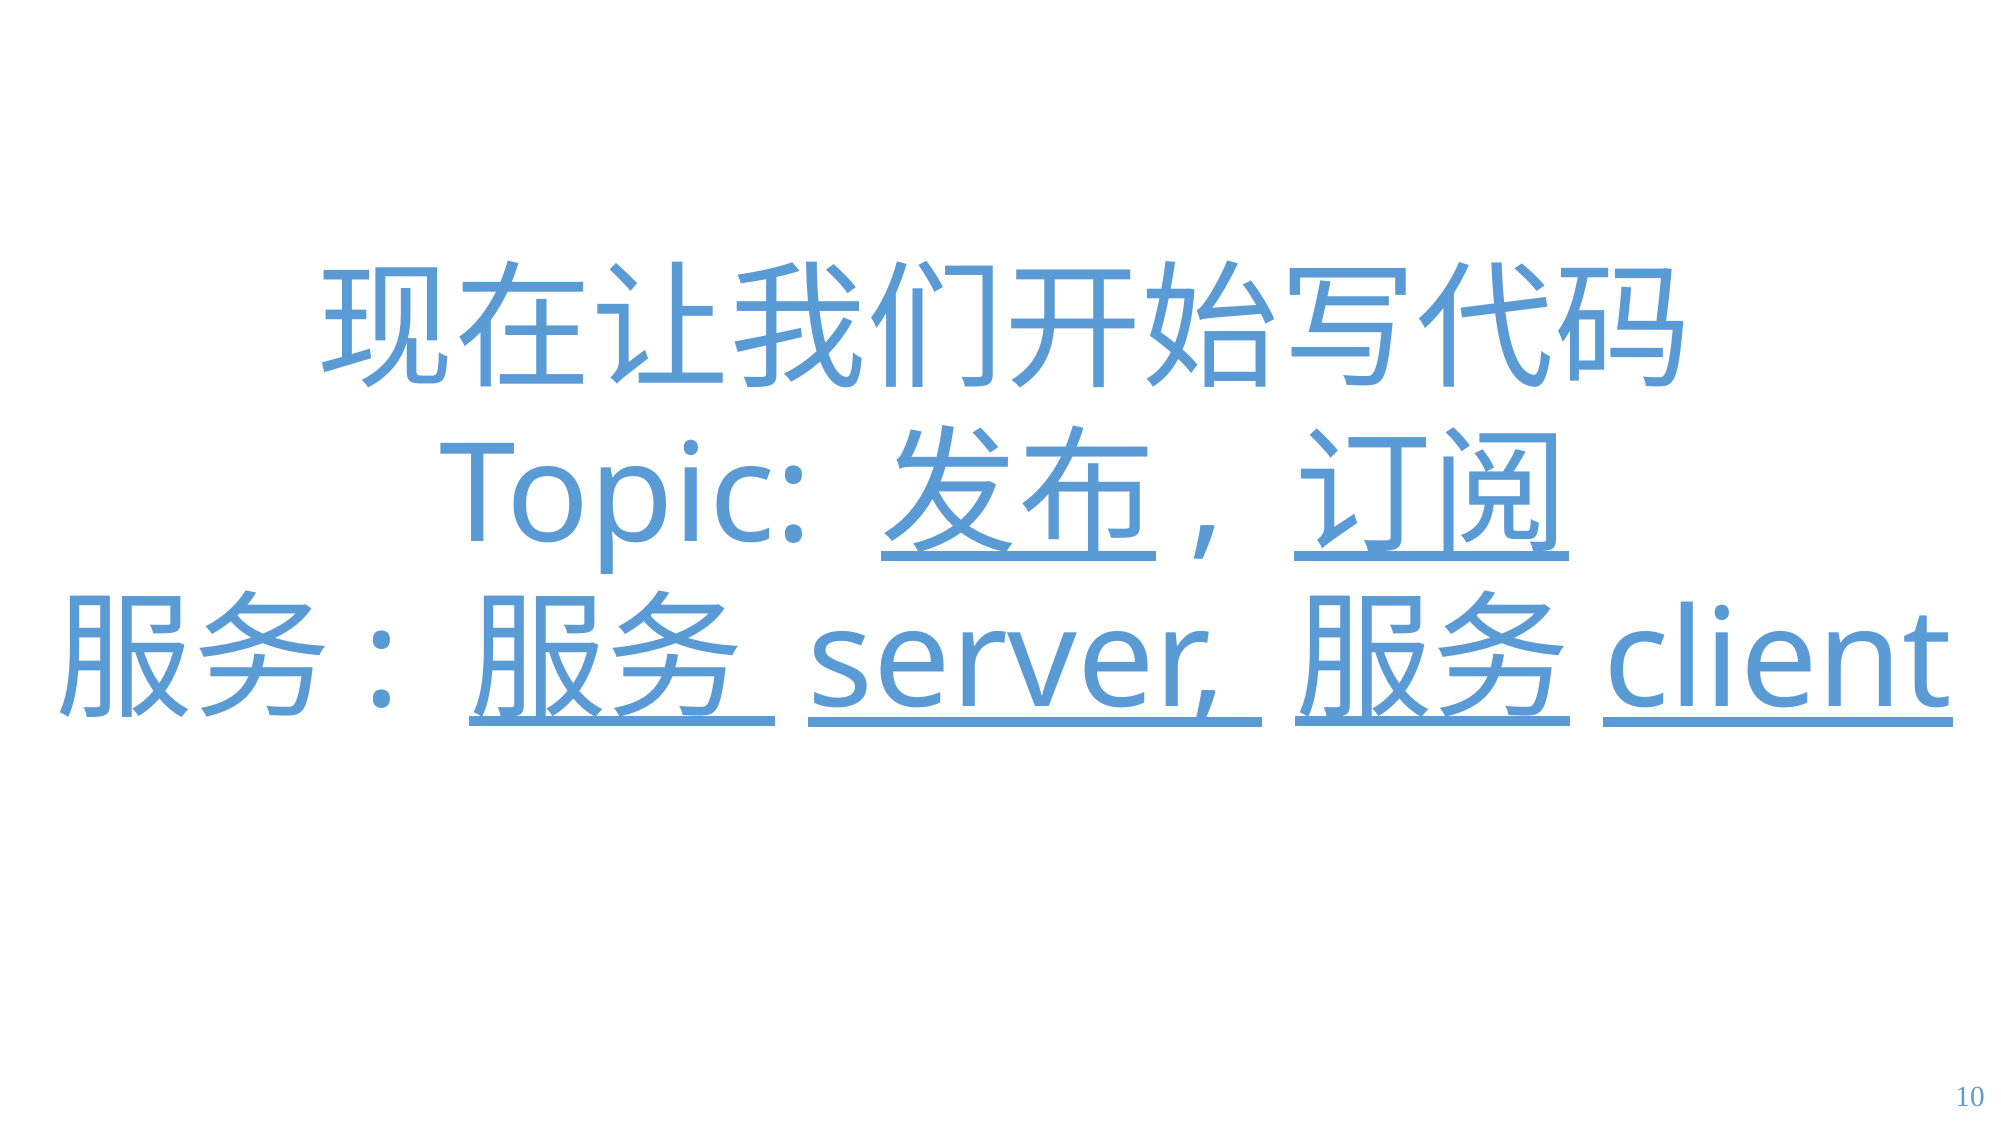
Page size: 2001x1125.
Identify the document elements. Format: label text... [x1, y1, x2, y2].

slide_number 10 [1550, 1065, 2000, 1125]
text_box 现在让我们开始写代码 Topic: 发布, 订阅 服务: 服务 server, 服务client [41, 231, 1968, 742]
